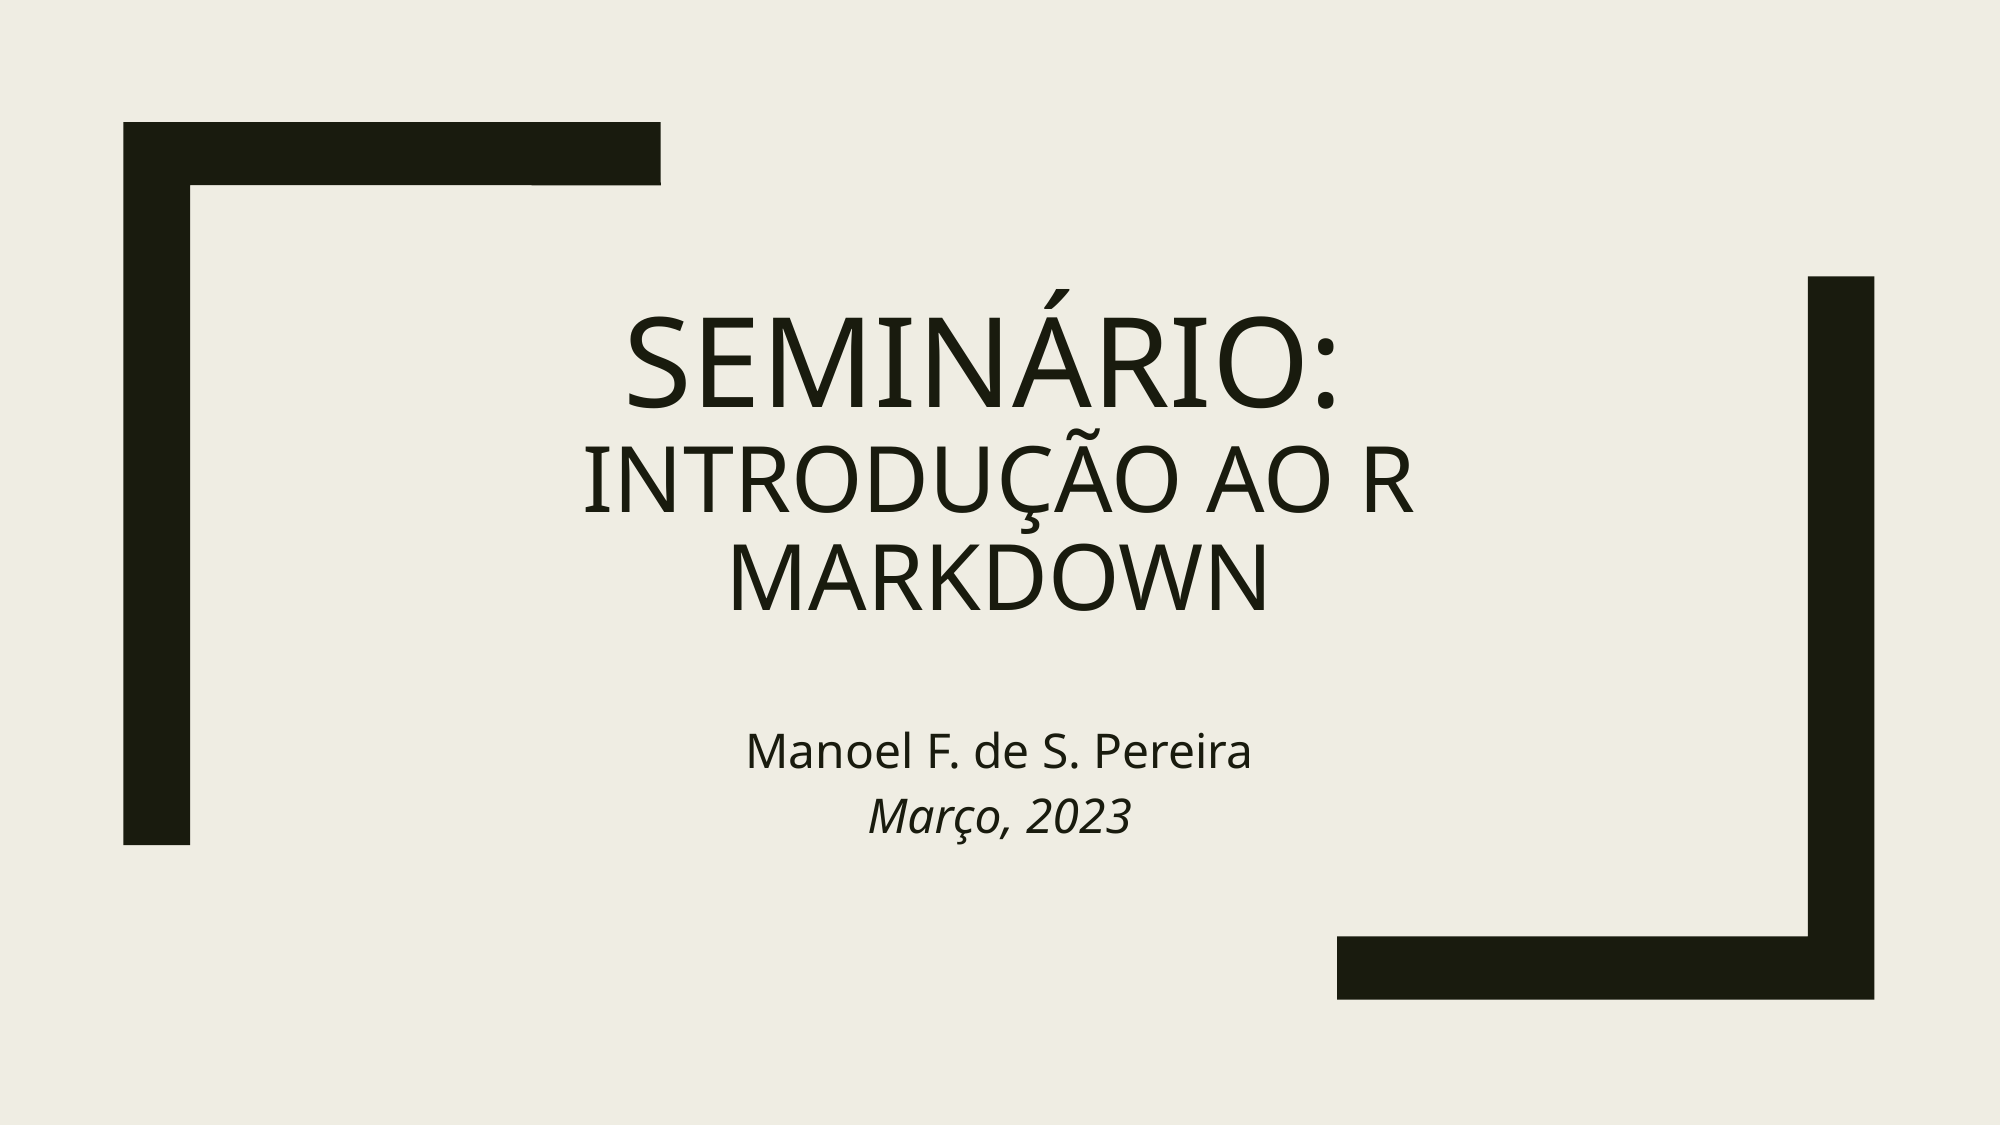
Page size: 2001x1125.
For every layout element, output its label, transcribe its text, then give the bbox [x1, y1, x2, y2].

title Seminário: INTRODUÇÃO AO r markdown [314, 293, 1686, 638]
subtitle Manoel F. de S. Pereira Março, 2023 [439, 649, 1561, 855]
